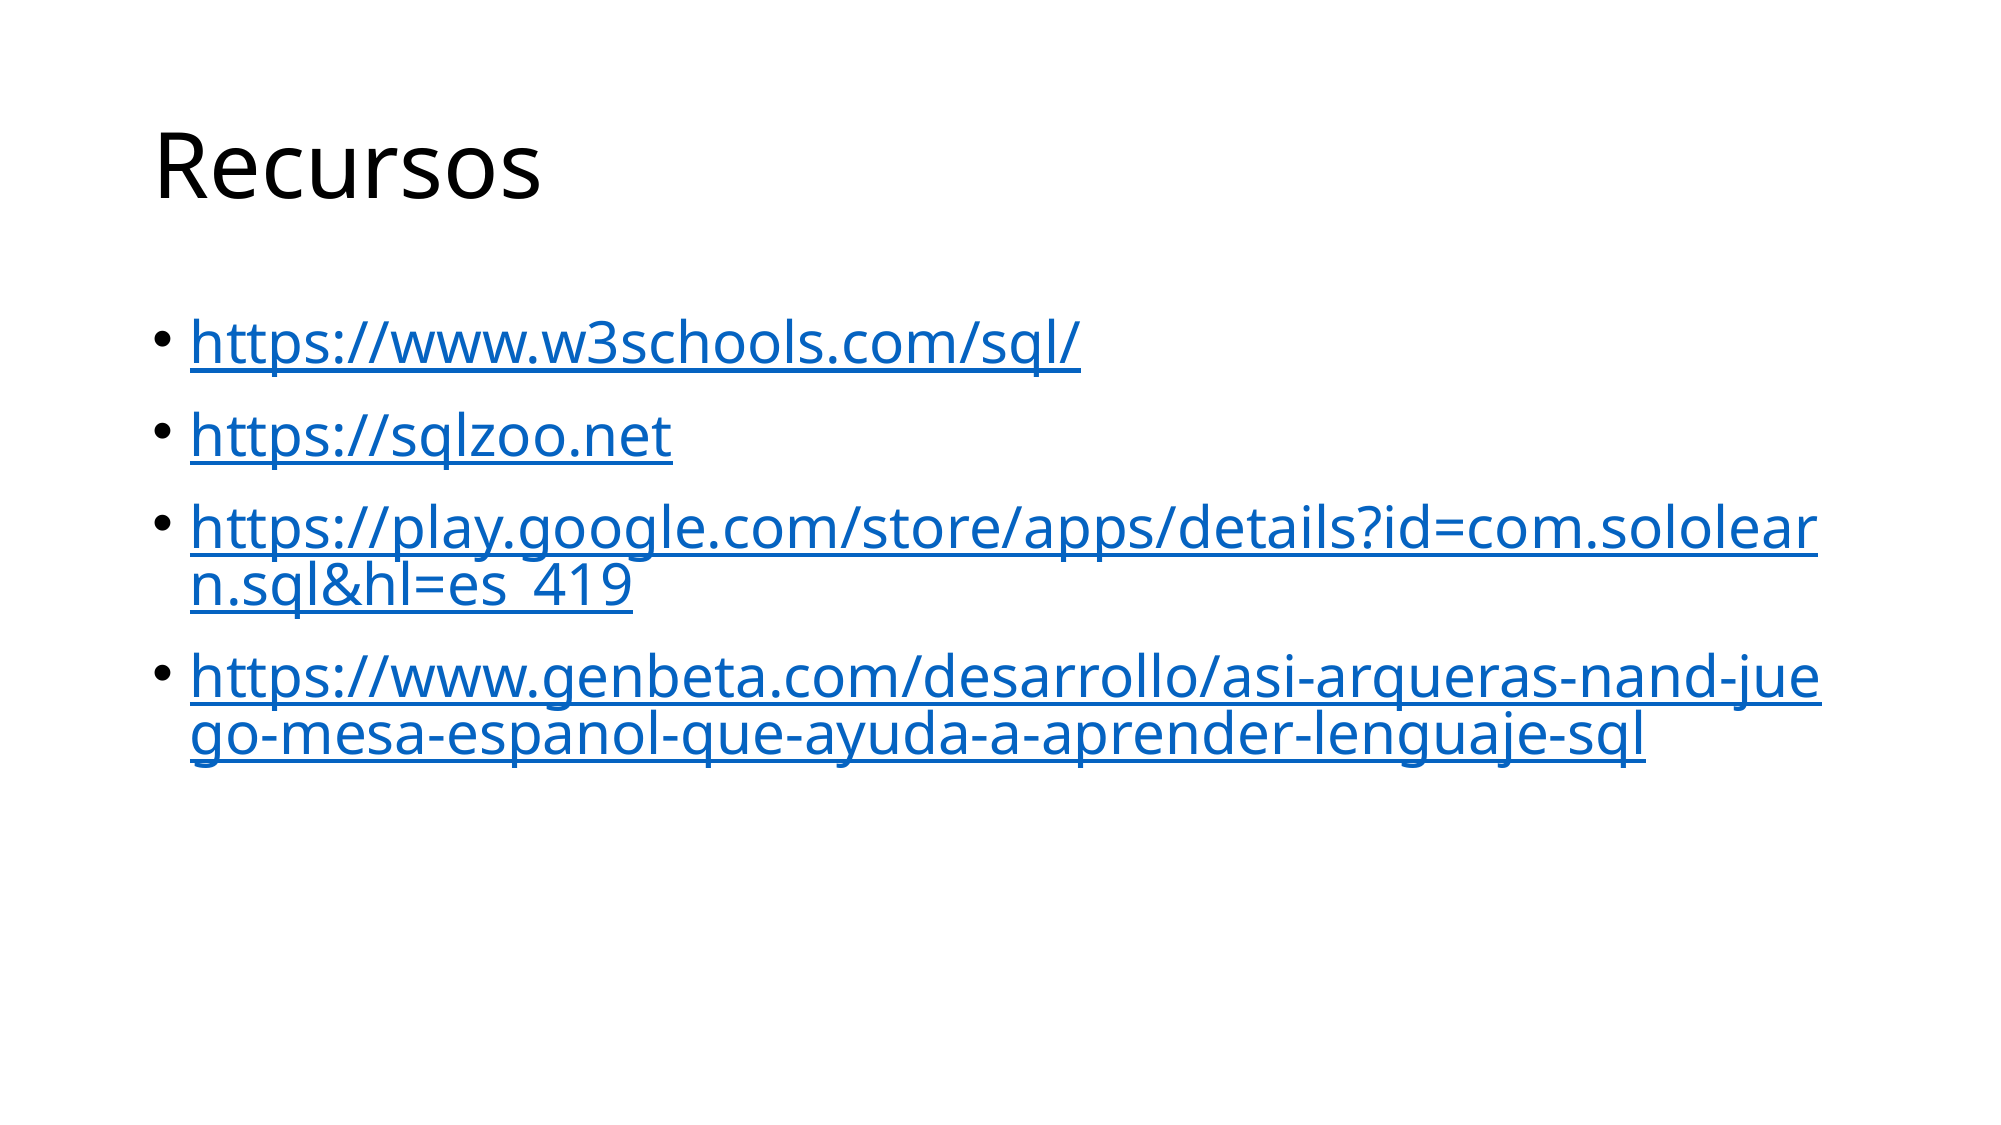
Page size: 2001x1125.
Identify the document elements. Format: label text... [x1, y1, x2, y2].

title Recursos [137, 59, 1863, 278]
list https://www.w3schools.com/sql/ https://sqlzoo.net https://play.google.com/store/apps/details?id=com.sololearn.sql&hl=es_419 https://www.genbeta.com/desarrollo/asi-arqueras-nand-juego-mesa-espanol-que-ayuda-a-aprender-lenguaje-sql [137, 299, 1863, 1014]
